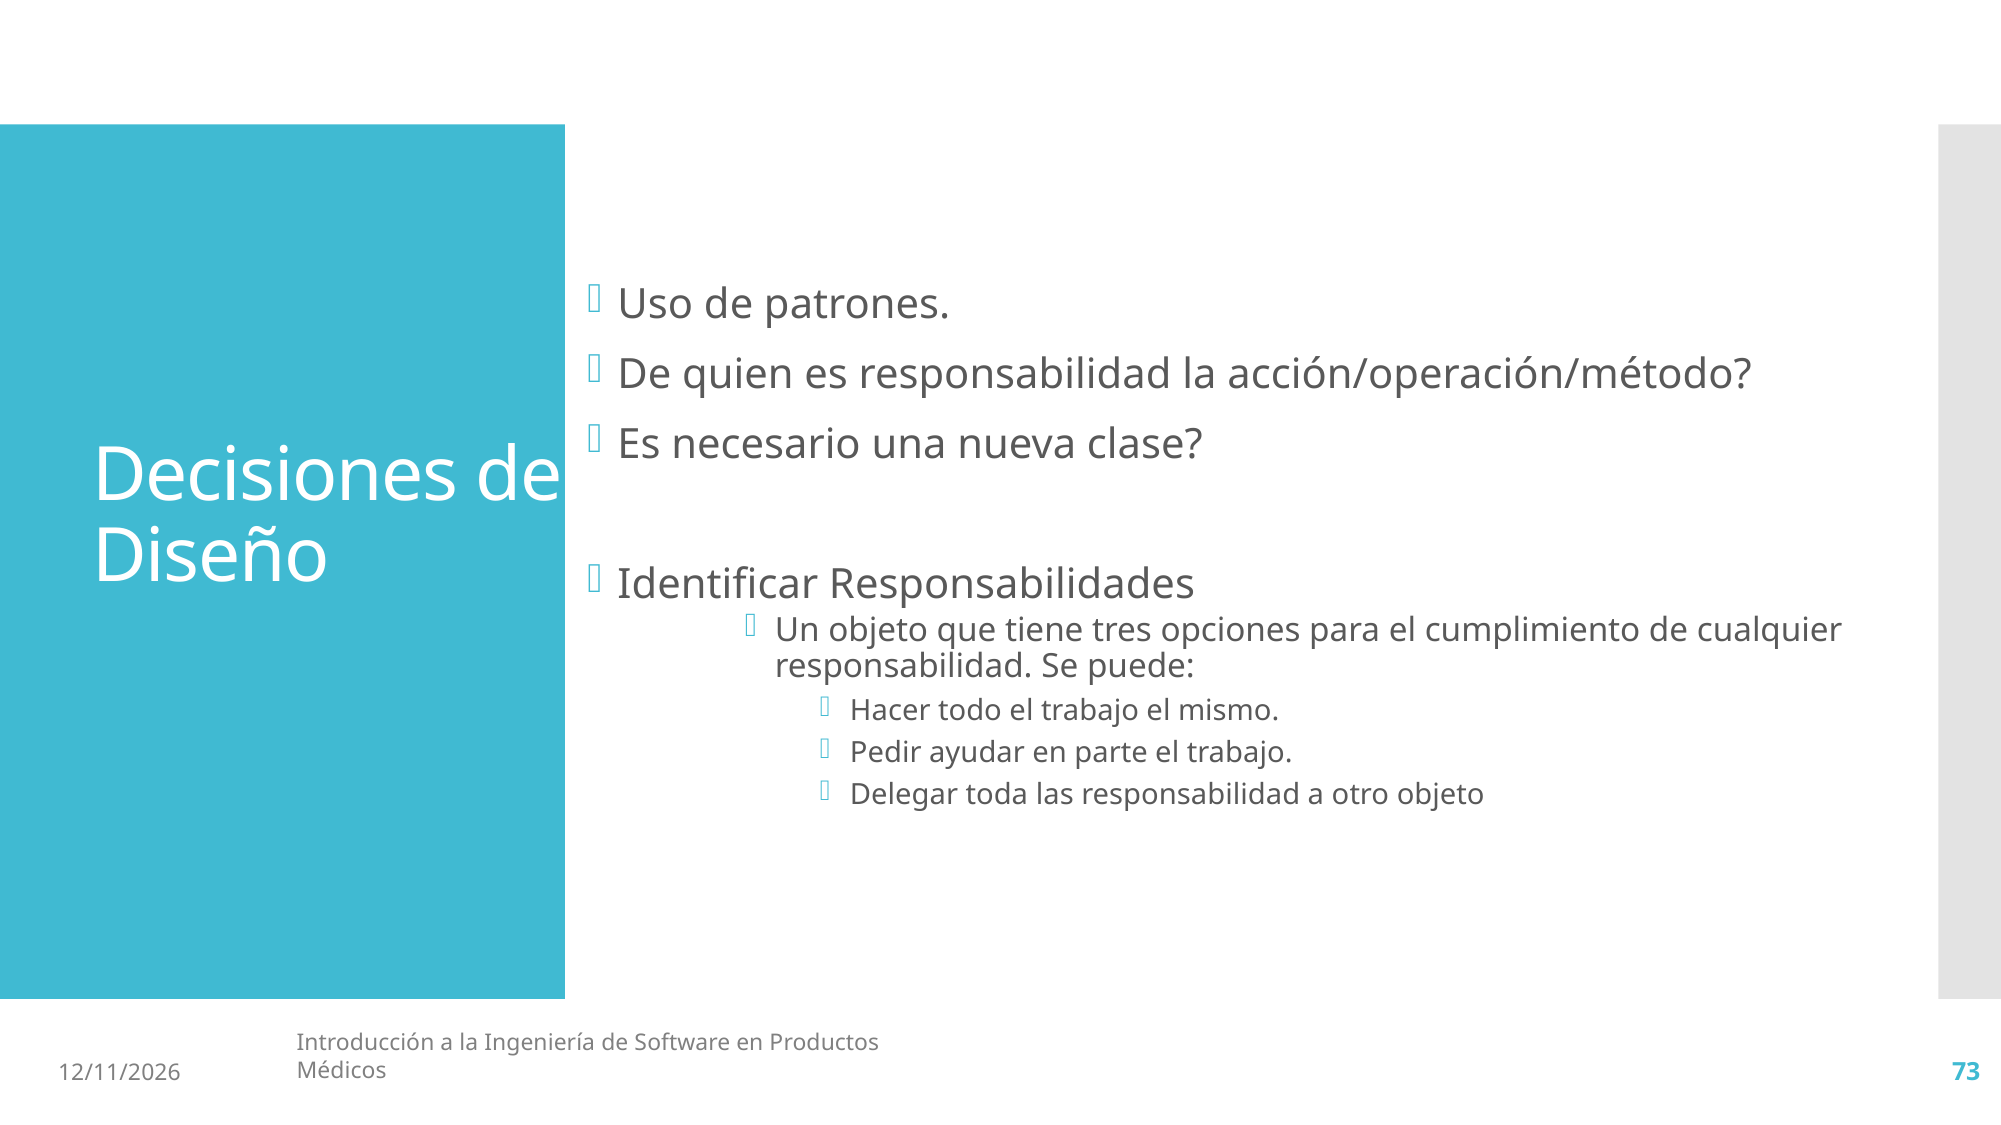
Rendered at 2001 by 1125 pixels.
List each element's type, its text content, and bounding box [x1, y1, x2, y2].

footer Introducción a la Ingeniería de Software en Productos Médicos [281, 1025, 903, 1086]
title Decisiones de Diseño [77, 423, 572, 611]
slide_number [43, 1042, 493, 1103]
list Uso de patrones. De quien es responsabilidad la acción/operación/método? Es necesario una nueva clase? Identificar Responsabilidades Un objeto que tiene tres opciones para el cumplimiento de cualquier responsabilidad. Se puede: Hacer todo el trabajo el mismo. Pedir ayudar en parte el trabajo. Delegar toda las responsabilidad a otro objeto [572, 229, 1923, 895]
slide_number 73 [1744, 1042, 1996, 1103]
